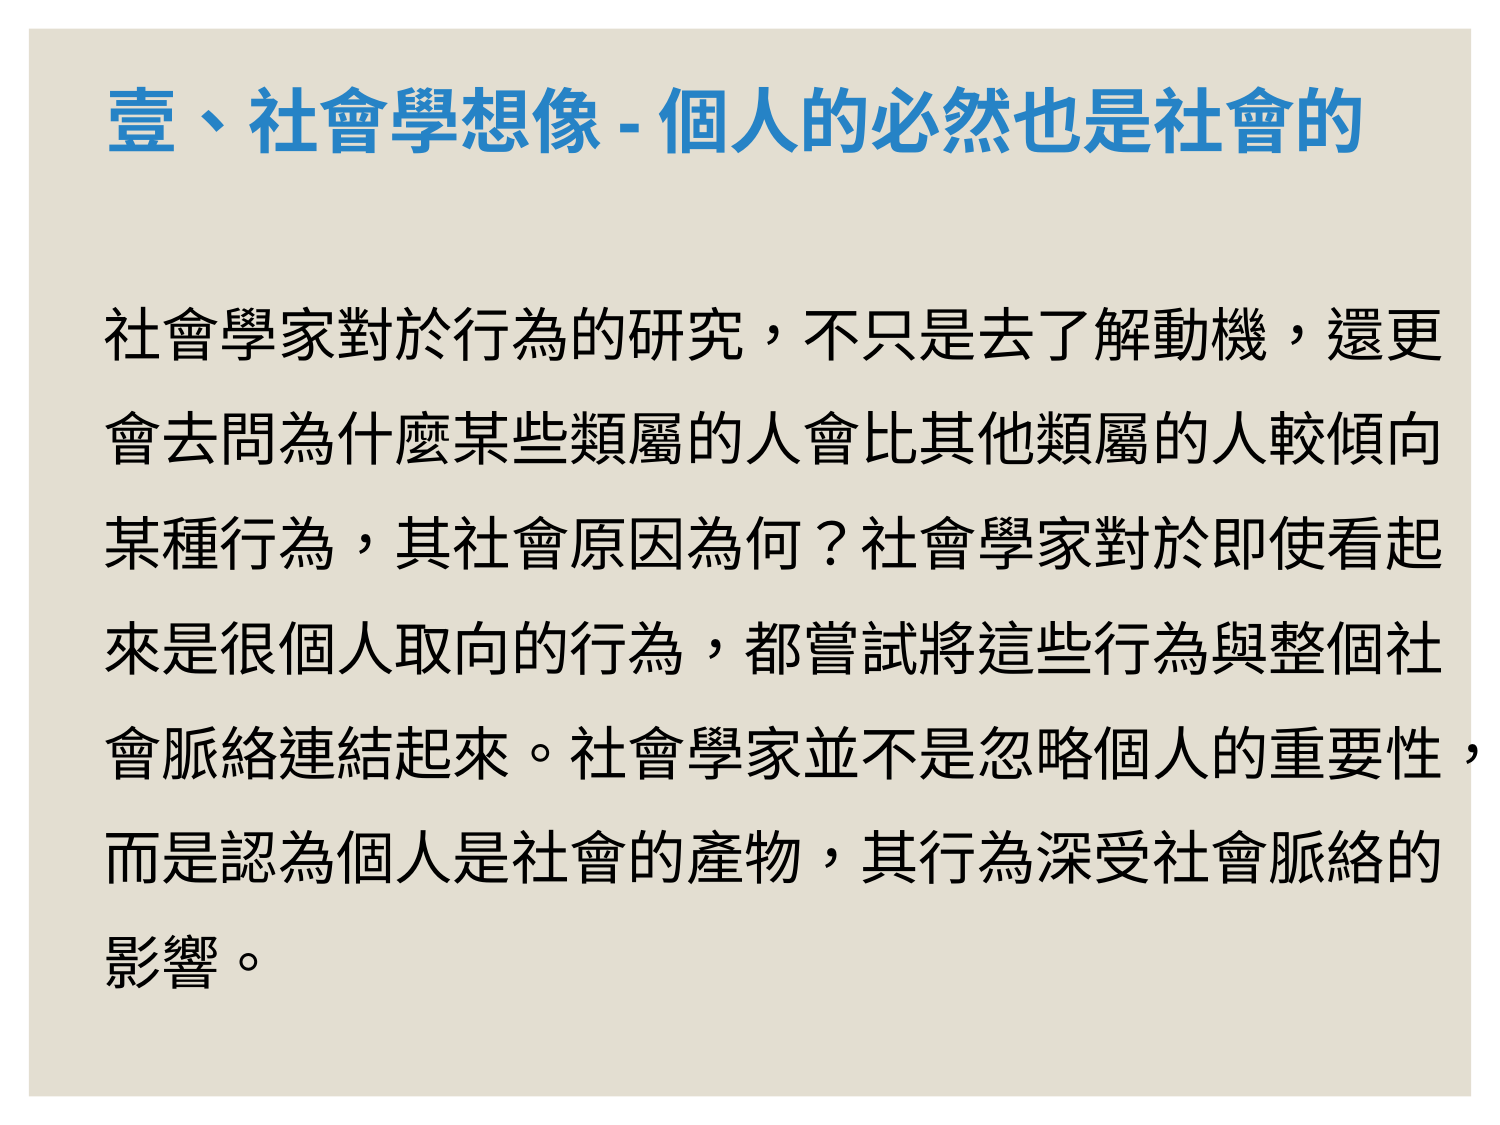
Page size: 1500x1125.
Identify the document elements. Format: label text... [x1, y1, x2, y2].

title 壹、社會學想像-個人的必然也是社會的 [91, 30, 1403, 219]
list 社會學家對於行為的研究，不只是去了解動機，還更會去問為什麼某些類屬的人會比其他類屬的人較傾向某種行為，其社會原因為何？社會學家對於即使看起來是很個人取向的行為，都嘗試將這些行為與整個社會脈絡連結起來。社會學家並不是忽略個人的重要性，而是認為個人是社會的產物，其行為深受社會脈絡的影響。 [88, 255, 1459, 1038]
